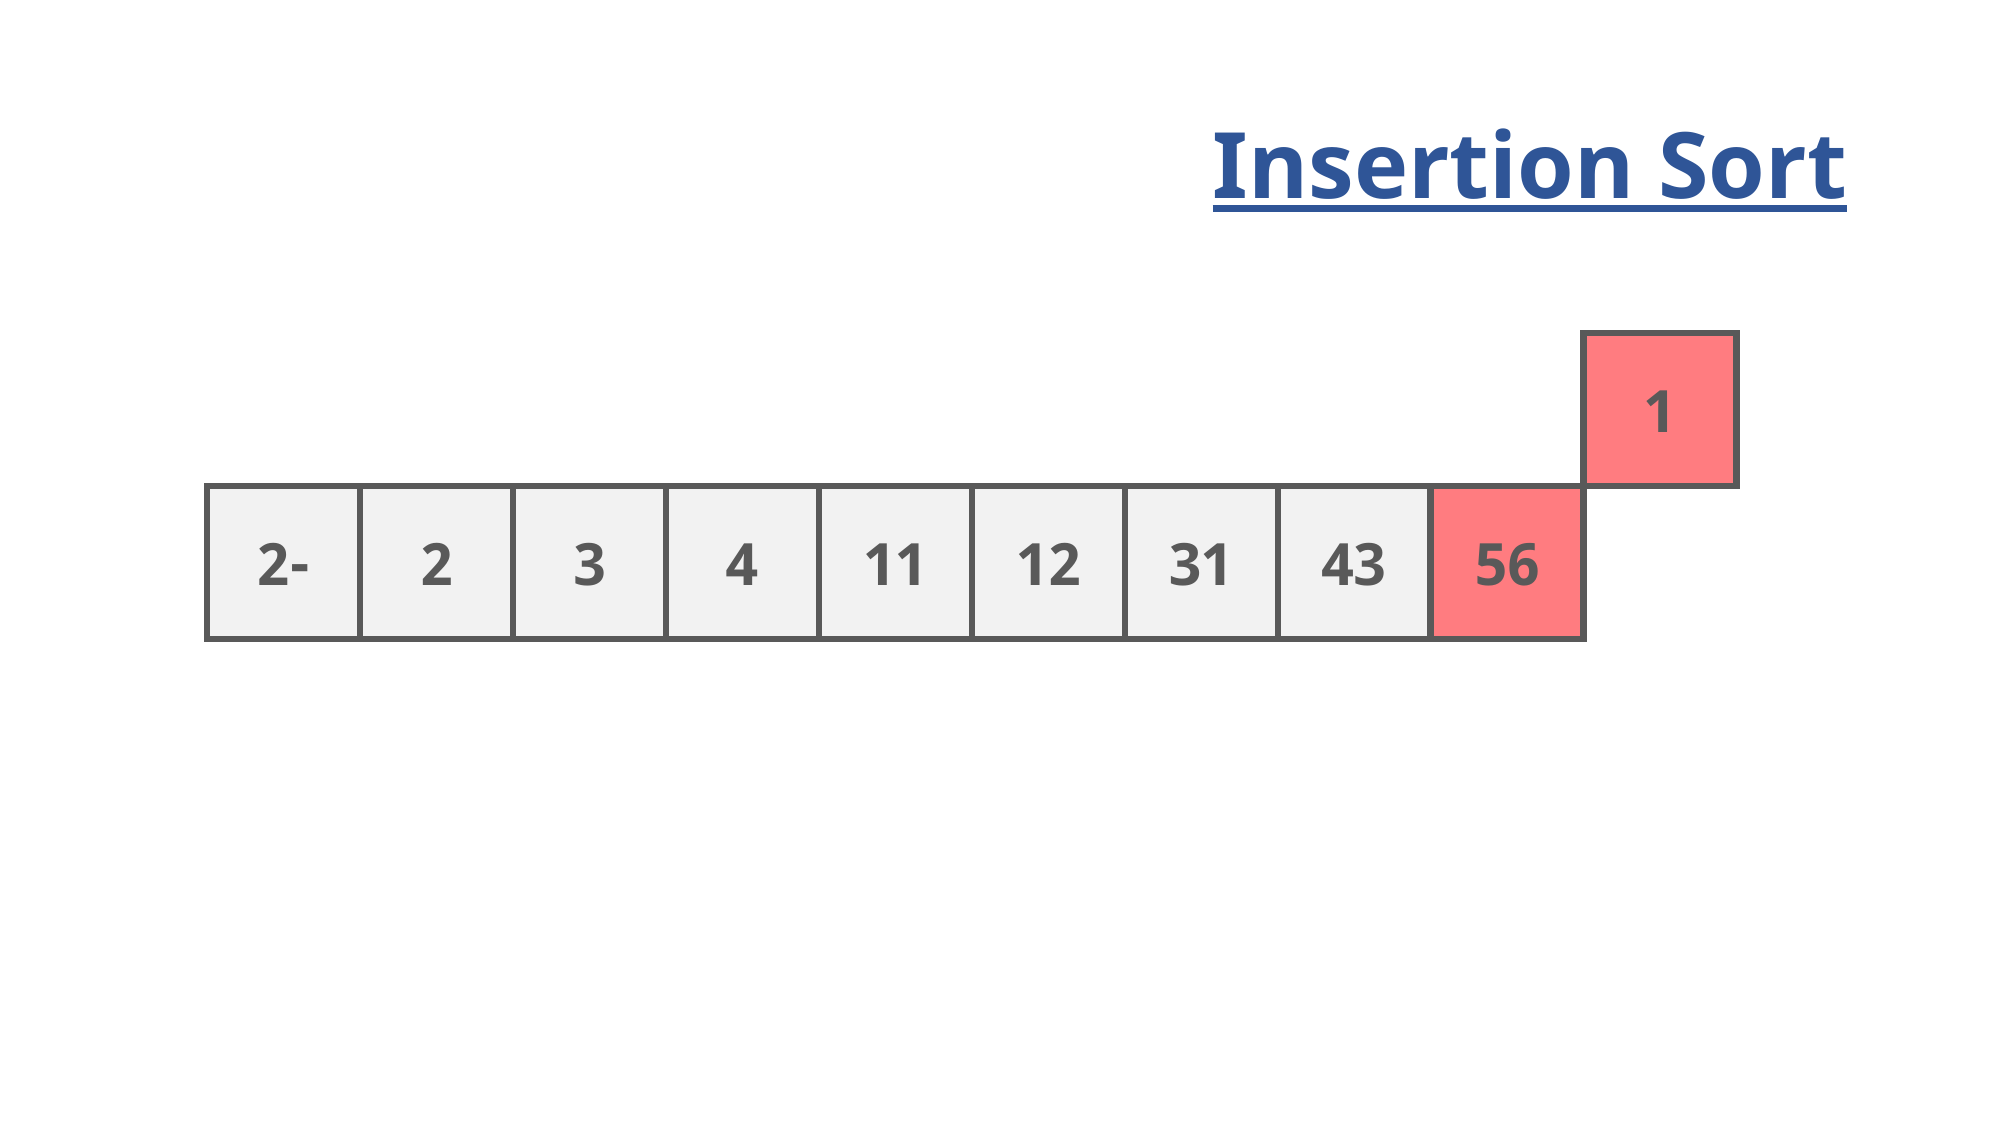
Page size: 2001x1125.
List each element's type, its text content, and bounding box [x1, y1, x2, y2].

text_box 1 [1583, 332, 1737, 487]
text_box 12 [973, 485, 1124, 640]
title Insertion Sort [137, 59, 1863, 278]
text_box 56 [1430, 485, 1585, 640]
text_box 11 [818, 485, 973, 640]
text_box -2 [206, 485, 359, 640]
text_box 43 [1279, 485, 1430, 640]
text_box 4 [667, 485, 818, 640]
text_box 3 [514, 485, 667, 640]
text_box 2 [359, 485, 514, 640]
text_box 31 [1124, 485, 1279, 640]
